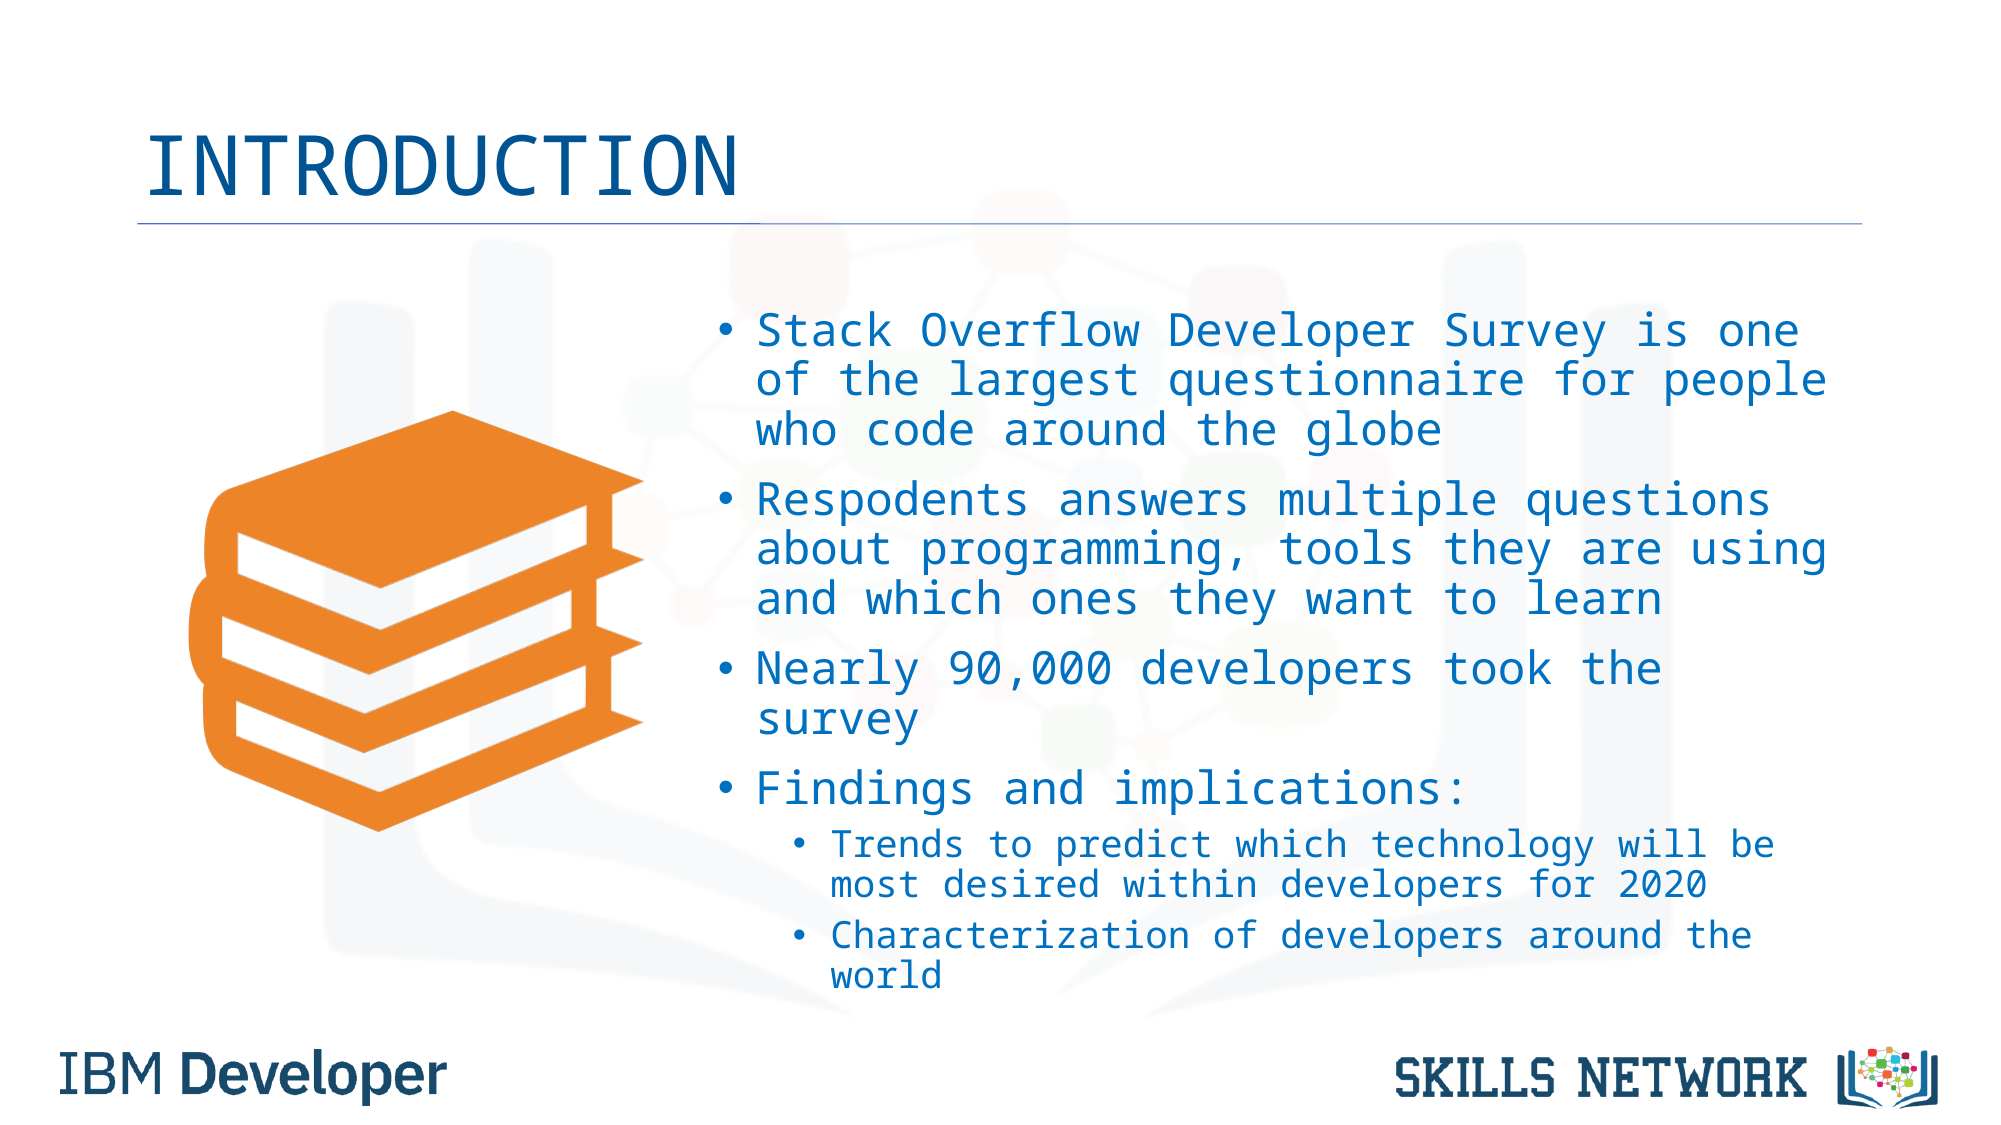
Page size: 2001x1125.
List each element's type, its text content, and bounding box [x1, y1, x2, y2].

picture [55, 1045, 459, 1108]
text_box Stack Overflow Developer Survey is one of the largest questionnaire for people who code around the globe Respodents answers multiple questions about programming, tools they are using and which ones they want to learn Nearly 90,000 developers took the survey Findings and implications: Trends to predict which technology will be most desired within developers for 2020 Characterization of developers around the world [702, 299, 1863, 1014]
picture [163, 370, 665, 872]
picture [1390, 1045, 1945, 1111]
title INTRODUCTION [126, 59, 1381, 278]
